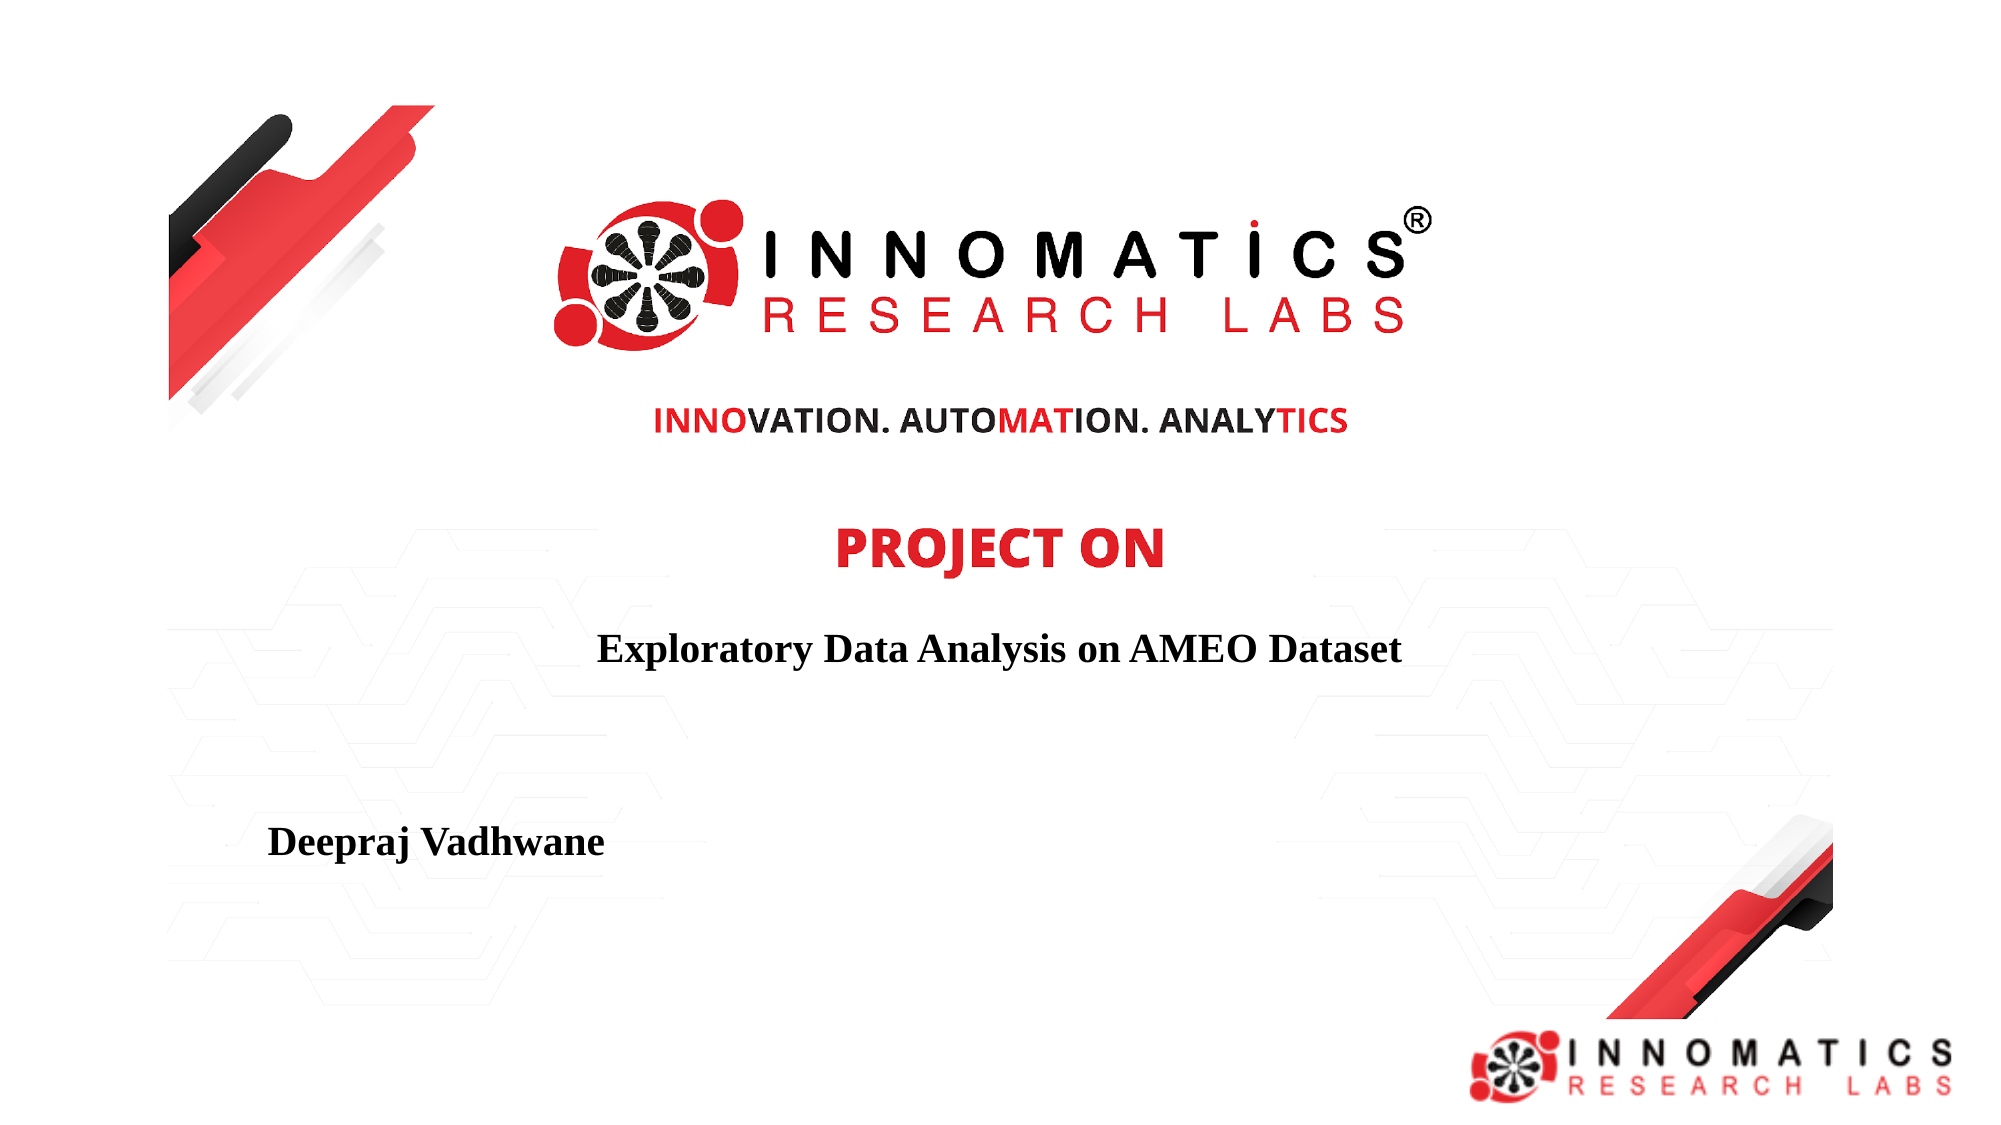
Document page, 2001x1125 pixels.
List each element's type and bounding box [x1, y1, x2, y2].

picture [167, 105, 1975, 1125]
